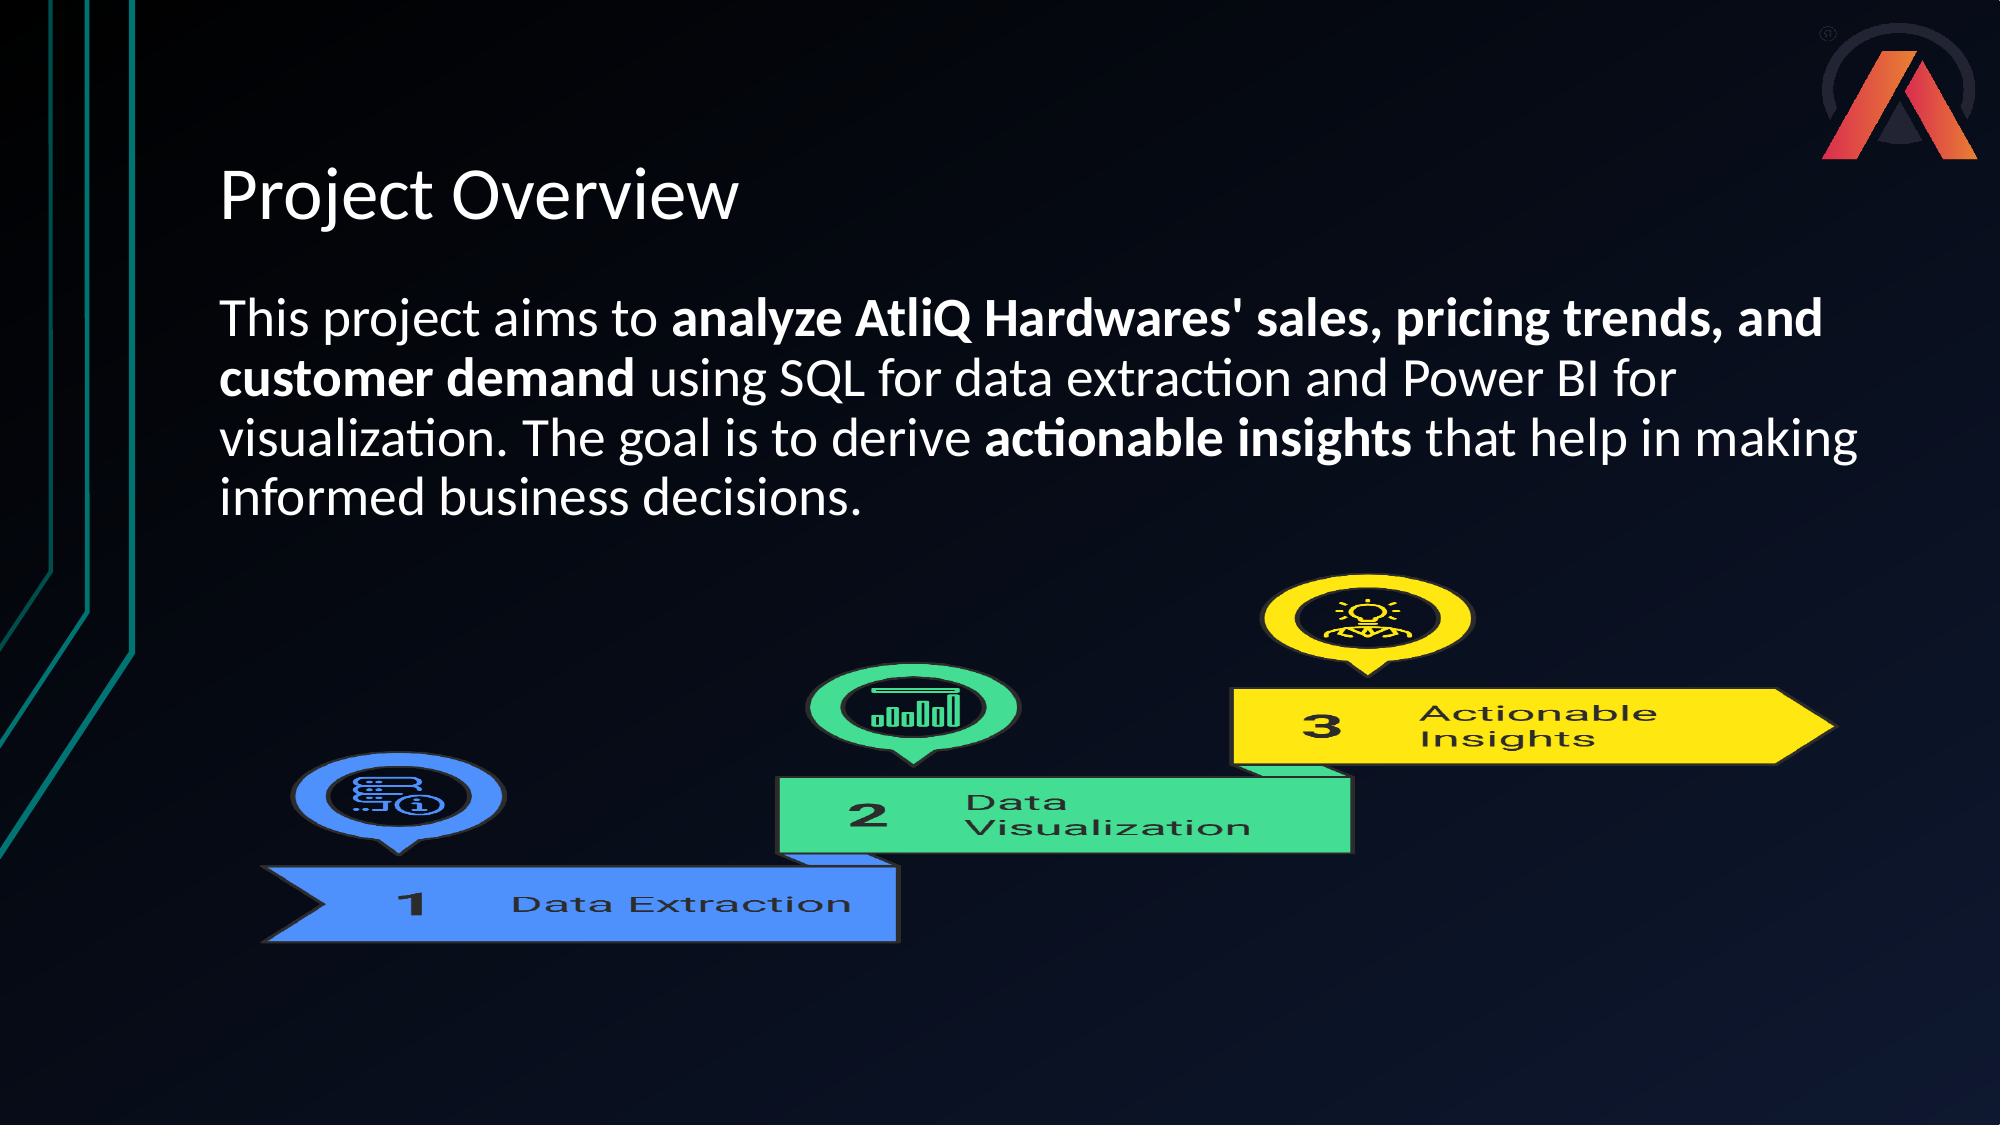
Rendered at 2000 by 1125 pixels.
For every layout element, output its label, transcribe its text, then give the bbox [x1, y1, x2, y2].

title Project Overview [199, 45, 1900, 246]
picture [1814, 18, 1980, 162]
list This project aims to analyze AtliQ Hardwares' sales, pricing trends, and customer demand using SQL for data extraction and Power BI for visualization. The goal is to derive actionable insights that help in making informed business decisions. [199, 279, 1900, 404]
picture [199, 407, 1900, 994]
